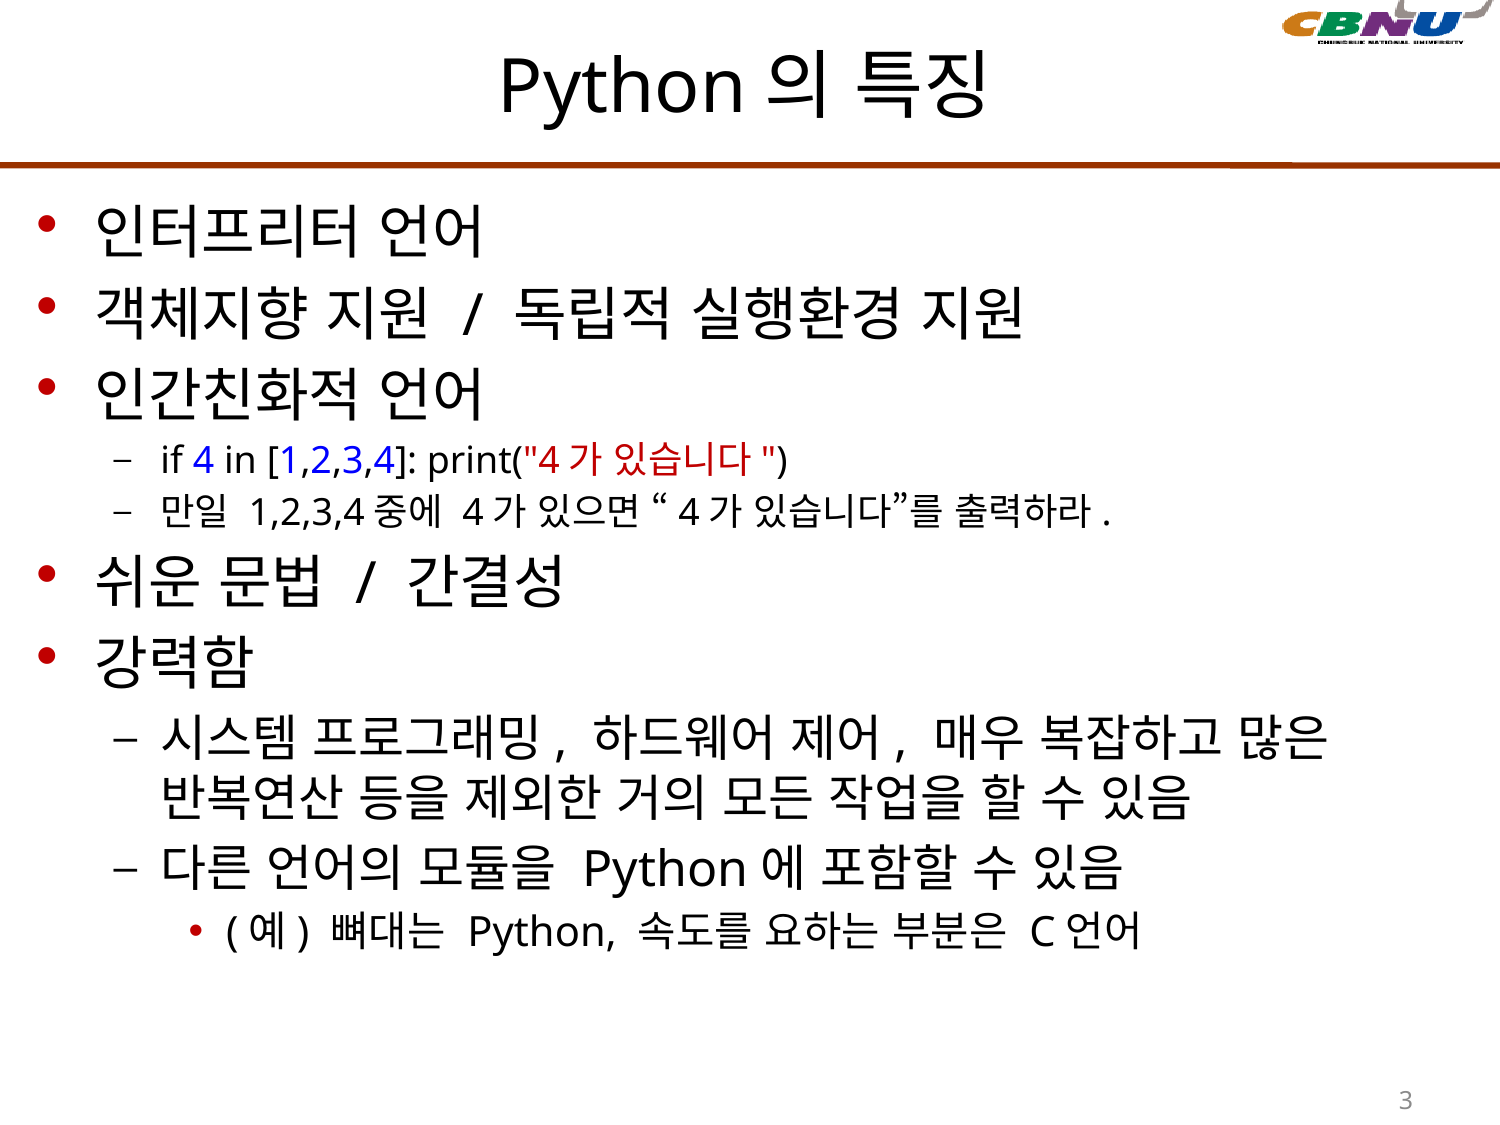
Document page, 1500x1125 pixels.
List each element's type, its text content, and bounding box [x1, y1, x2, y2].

list 인터프리터 언어 객체지향 지원 / 독립적 실행환경 지원 인간친화적 언어 if 4 in [1,2,3,4]: print("4가 있습니다") 만일 1,2,3,4중에 4가 있으면 “4가 있습니다”를 출력하라. 쉬운 문법 / 간결성 강력함 시스템 프로그래밍, 하드웨어 제어, 매우 복잡하고 많은 반복연산 등을 제외한 거의 모든 작업을 할 수 있음 다른 언어의 모듈을 Python에 포함할 수 있음 (예) 뼈대는 Python, 속도를 요하는 부분은 C언어 [23, 187, 1465, 1067]
slide_number 3 [1078, 1078, 1429, 1125]
title Python의 특징 [70, 23, 1421, 143]
picture [1277, 0, 1500, 47]
